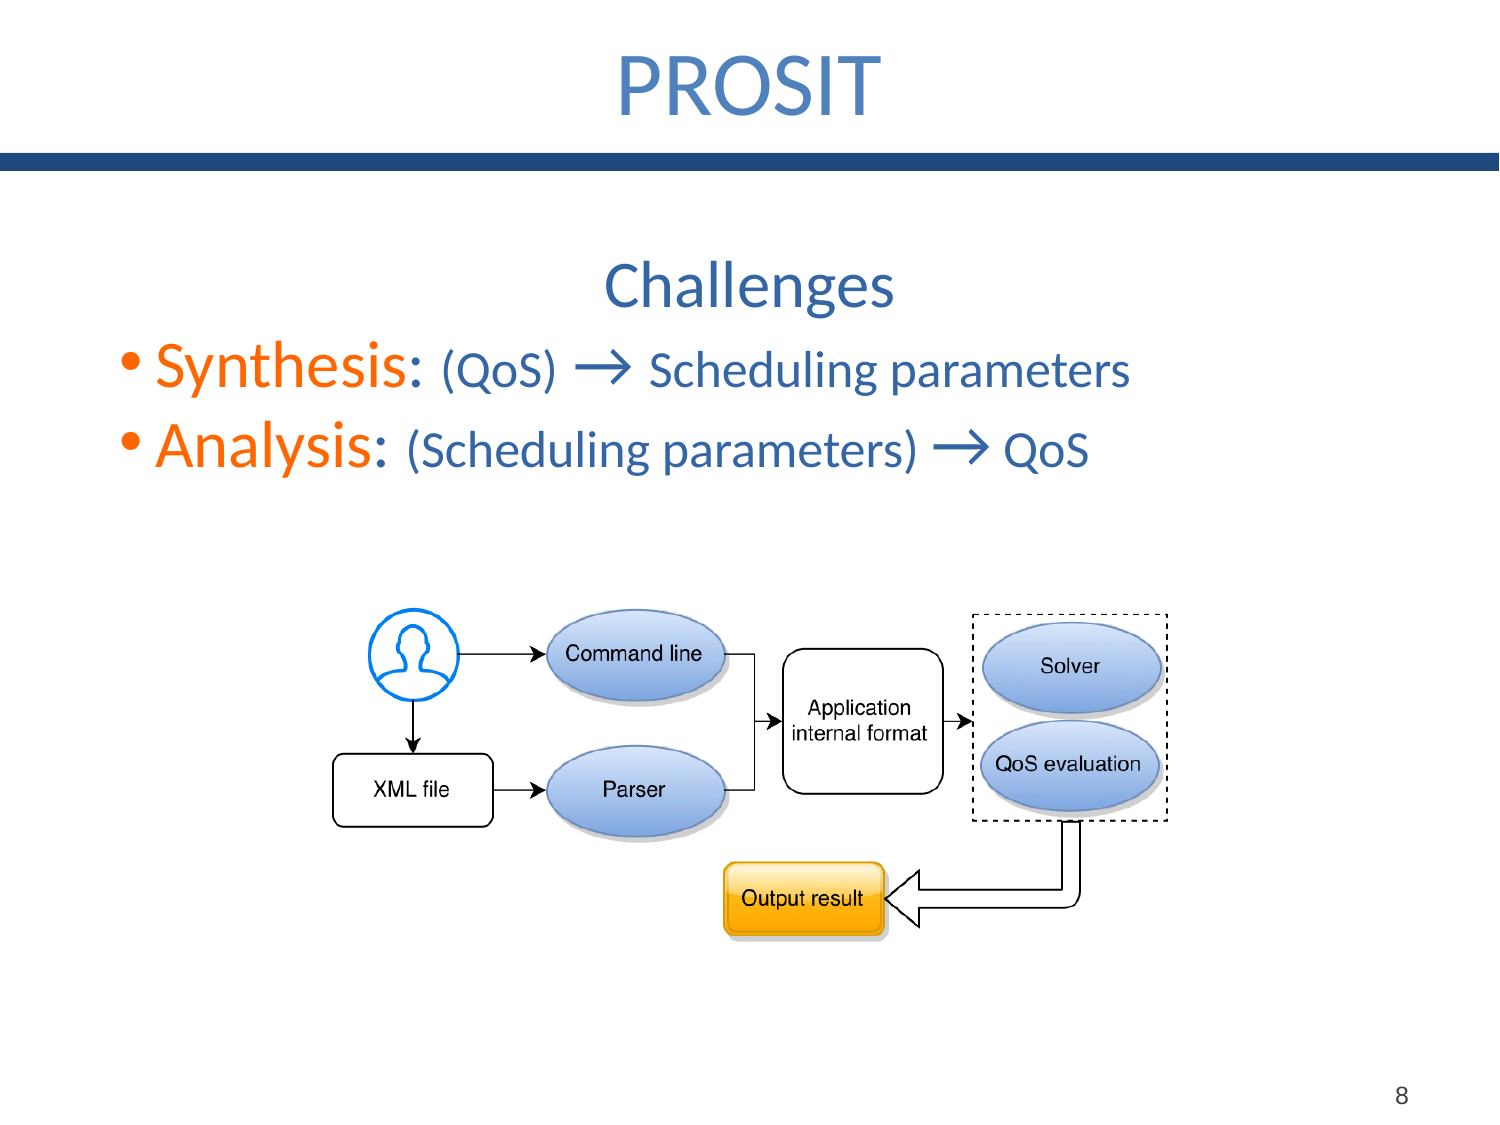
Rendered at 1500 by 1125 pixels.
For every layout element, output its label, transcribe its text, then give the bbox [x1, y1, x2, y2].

picture [319, 585, 1180, 946]
text_box PROSIT [74, 26, 1424, 131]
text_box 8 [1074, 1042, 1424, 1102]
text_box Challenges Synthesis: (QoS) → Scheduling parameters Analysis: (Scheduling parameters) → QoS [105, 233, 1395, 636]
